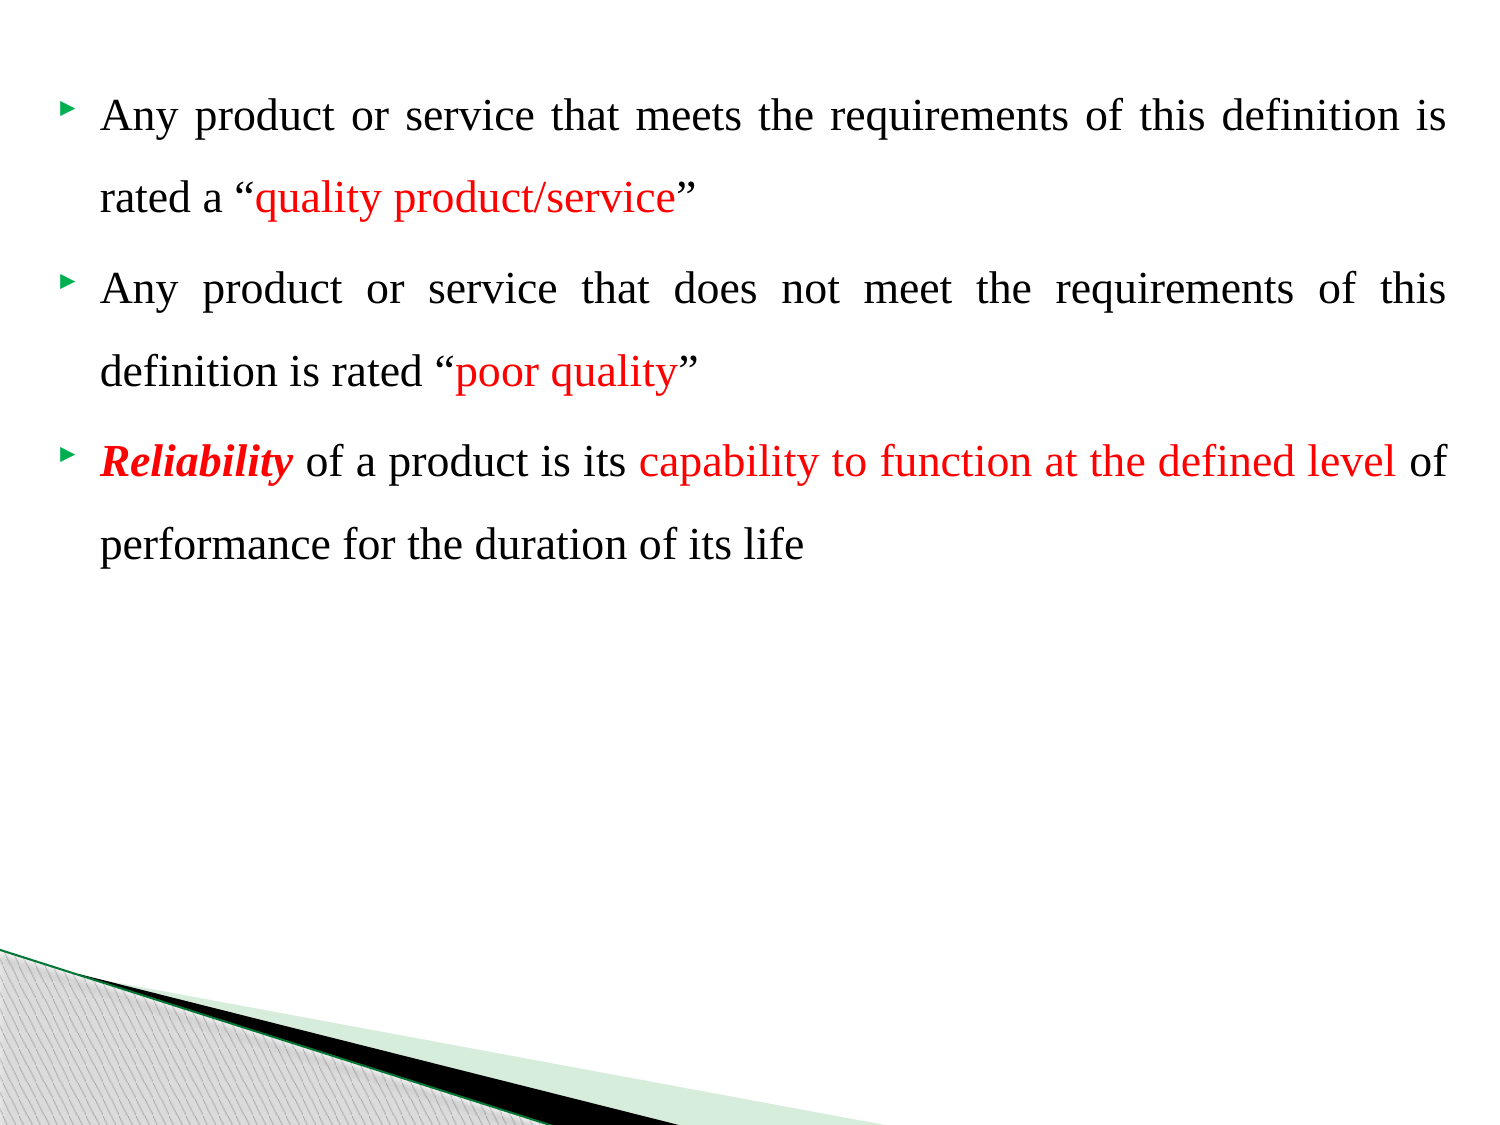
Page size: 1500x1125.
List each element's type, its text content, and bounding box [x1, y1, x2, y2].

list Any product or service that meets the requirements of this definition is rated a “quality product/service” Any product or service that does not meet the requirements of this definition is rated “poor quality” Reliability of a product is its capability to function at the defined level of performance for the duration of its life [24, 50, 1463, 1013]
